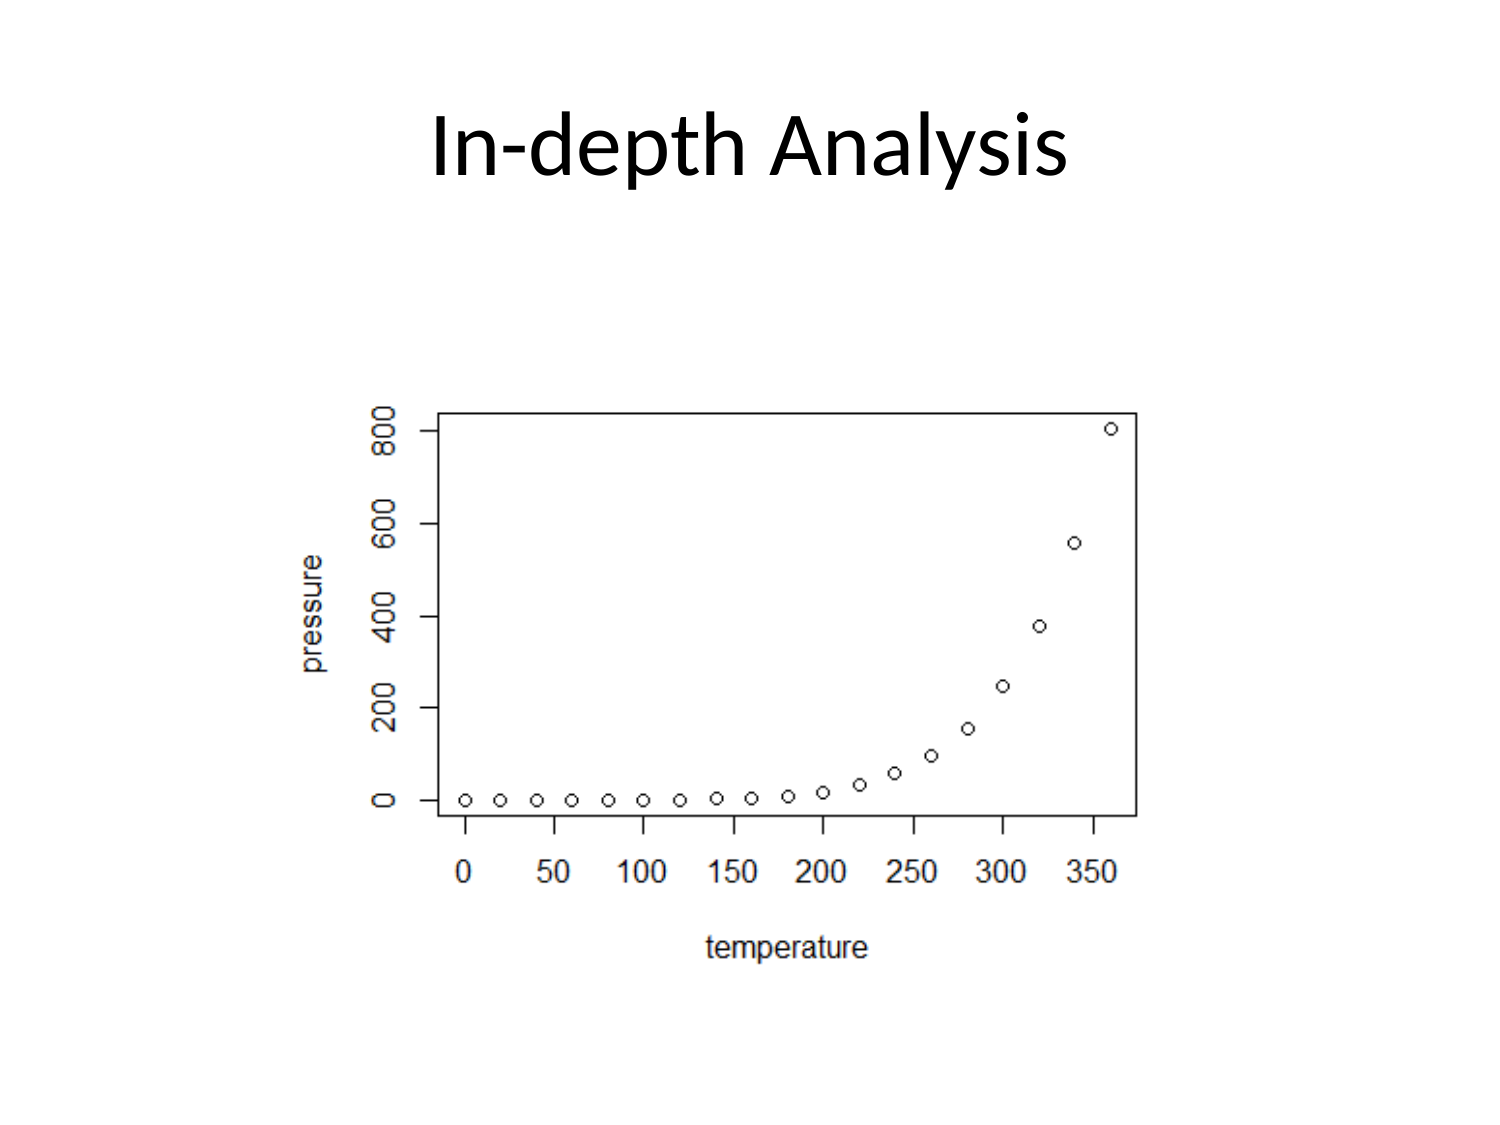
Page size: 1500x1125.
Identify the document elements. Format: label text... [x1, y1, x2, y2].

picture [287, 262, 1215, 1005]
title In-depth Analysis [75, 45, 1425, 233]
